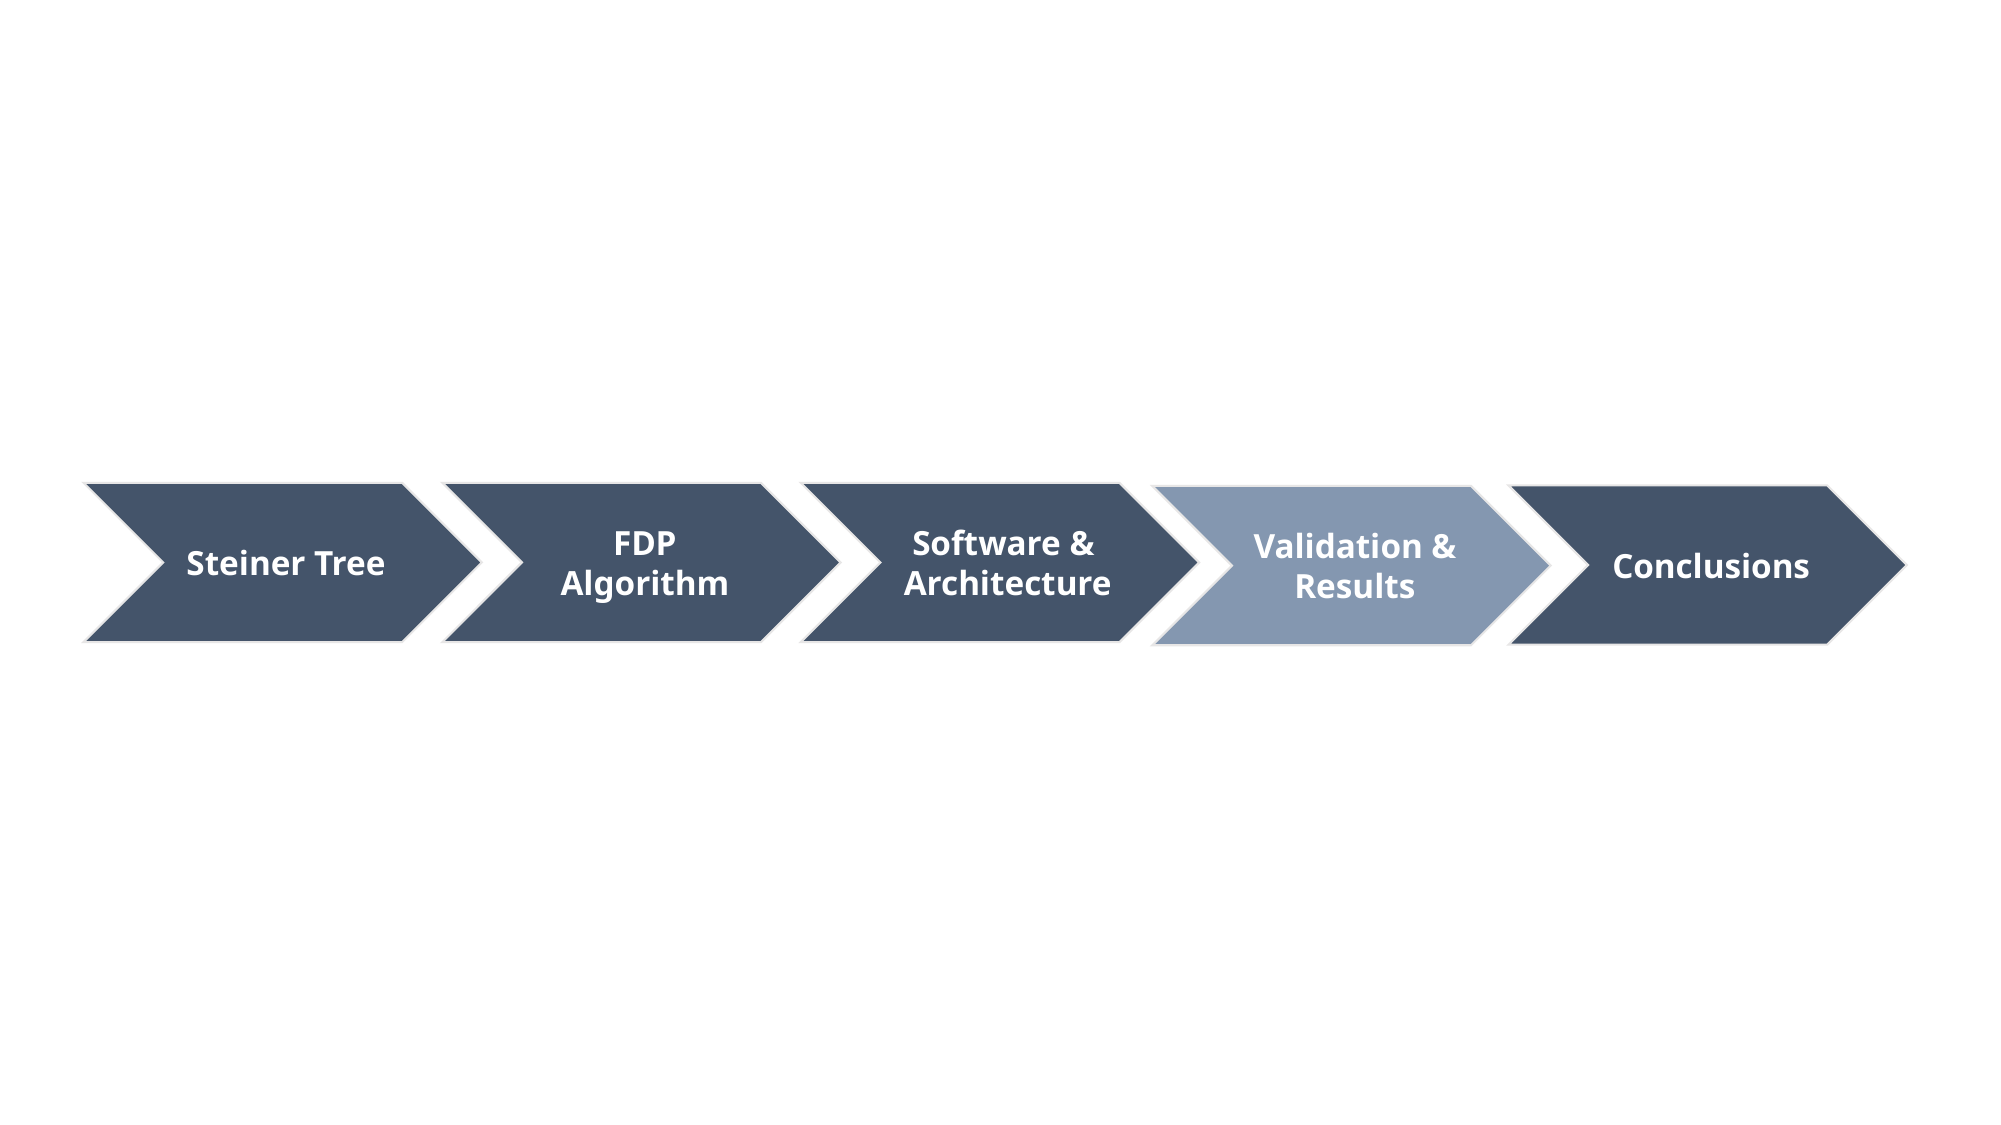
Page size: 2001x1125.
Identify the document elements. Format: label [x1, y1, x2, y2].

text_box [83, 139, 1917, 986]
